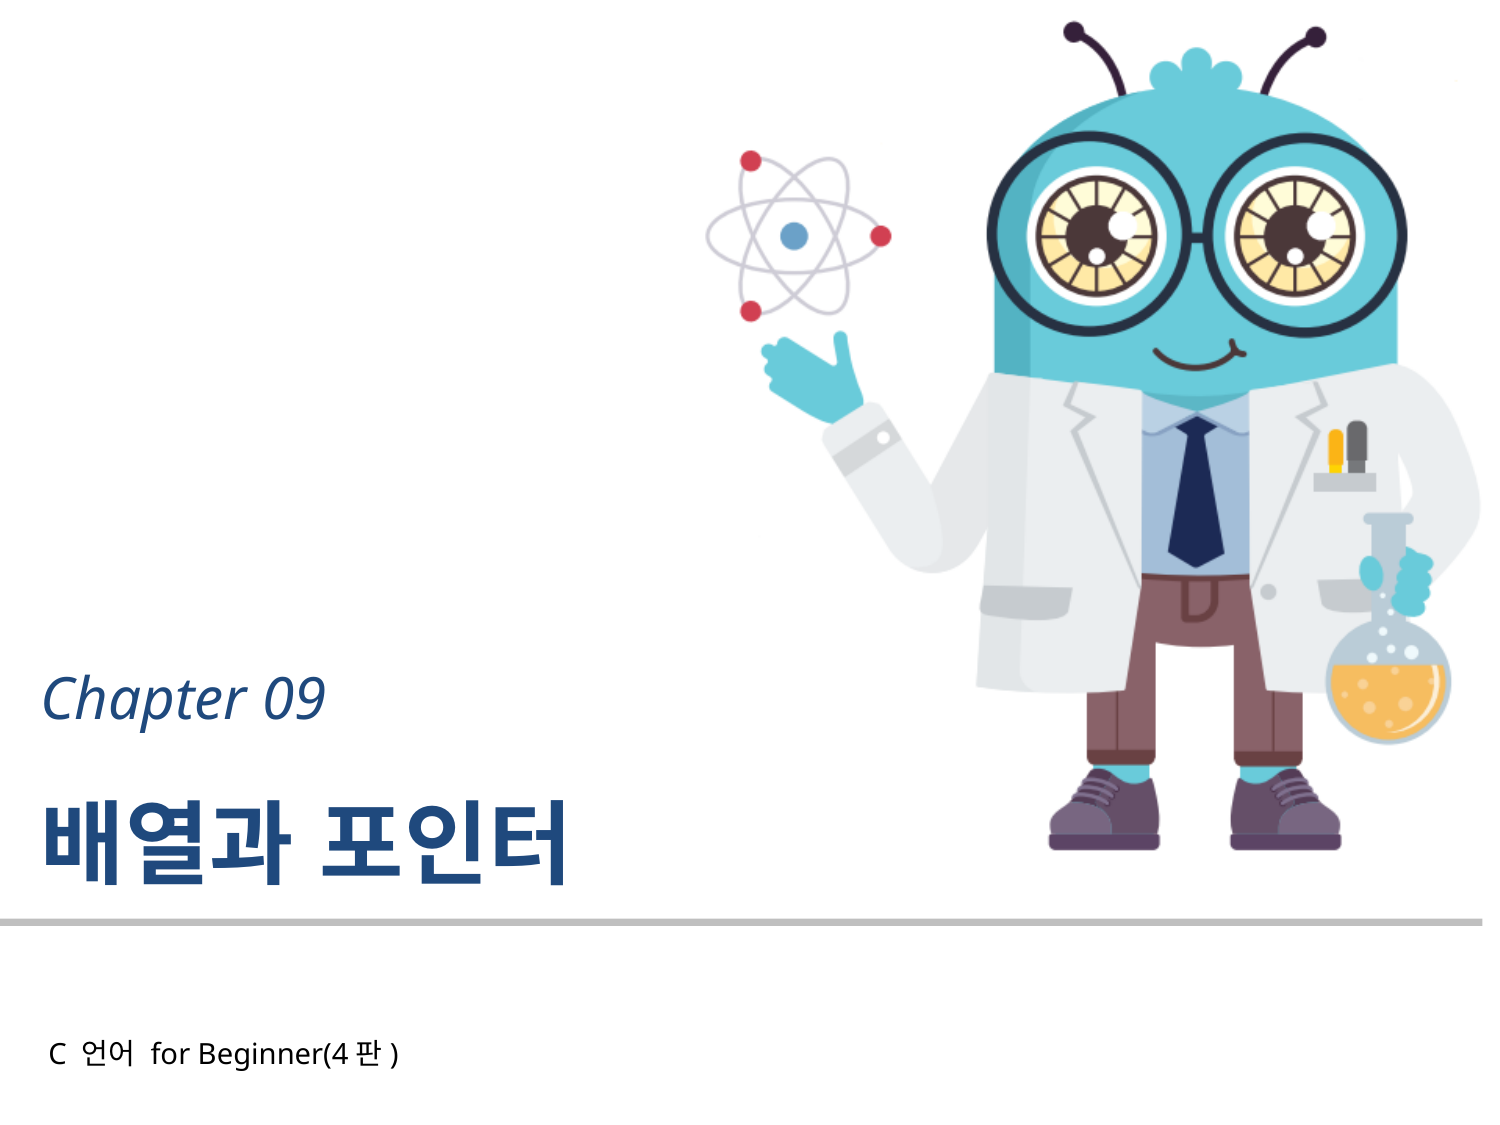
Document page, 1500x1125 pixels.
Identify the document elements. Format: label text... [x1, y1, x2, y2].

title Chapter 09 배열과 포인터 [25, 604, 1034, 918]
picture [704, 0, 1500, 863]
